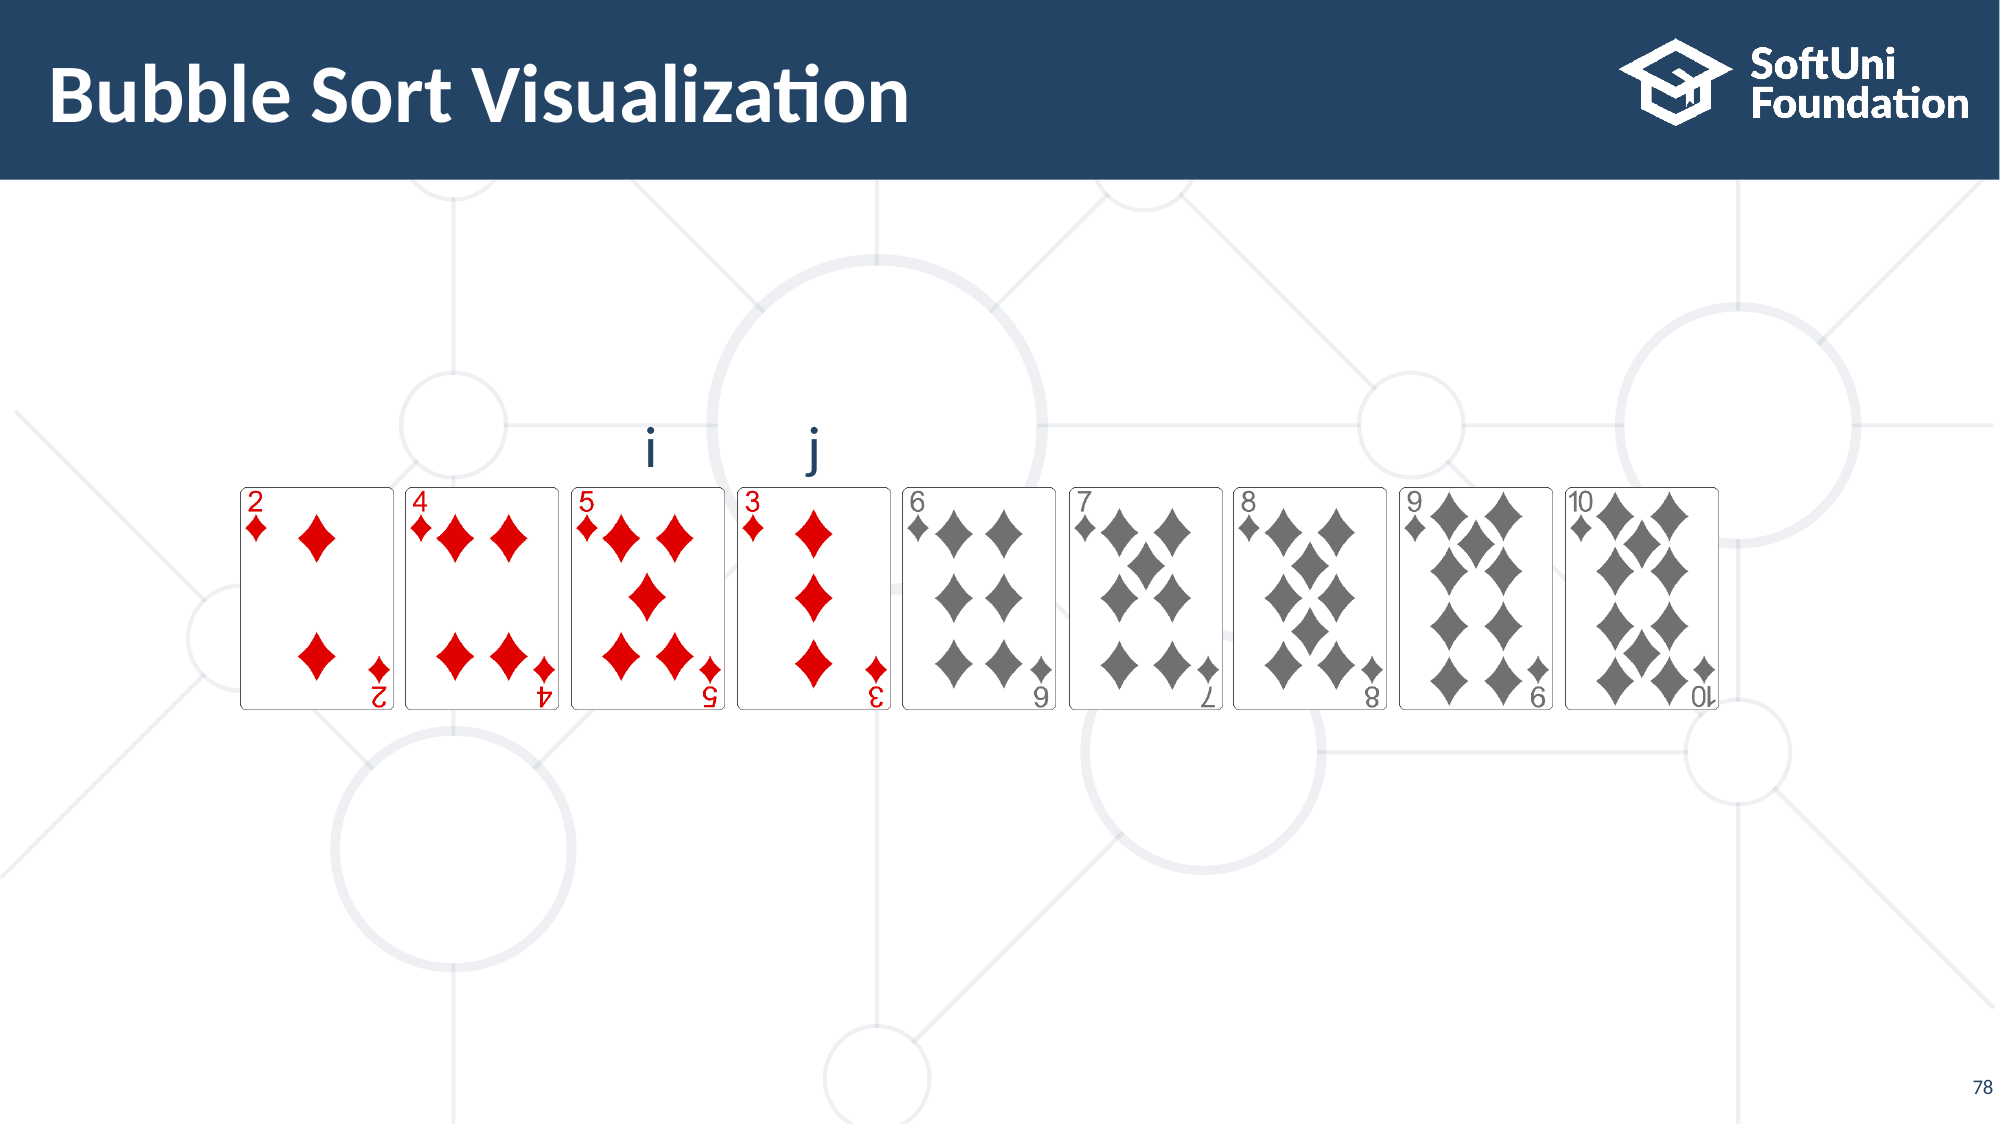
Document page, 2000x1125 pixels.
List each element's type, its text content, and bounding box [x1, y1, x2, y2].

slide_number 78 [1929, 1070, 2000, 1103]
picture [1068, 487, 1223, 710]
picture [571, 487, 725, 710]
picture [1399, 487, 1554, 710]
picture [1233, 487, 1388, 710]
picture [1618, 38, 1968, 126]
title Bubble Sort Visualization [31, 16, 1591, 162]
picture [737, 487, 891, 710]
picture [239, 487, 394, 710]
text_box i [629, 401, 673, 485]
picture [902, 487, 1056, 710]
picture [405, 487, 559, 710]
picture [1565, 487, 1719, 710]
text_box j [793, 401, 837, 485]
